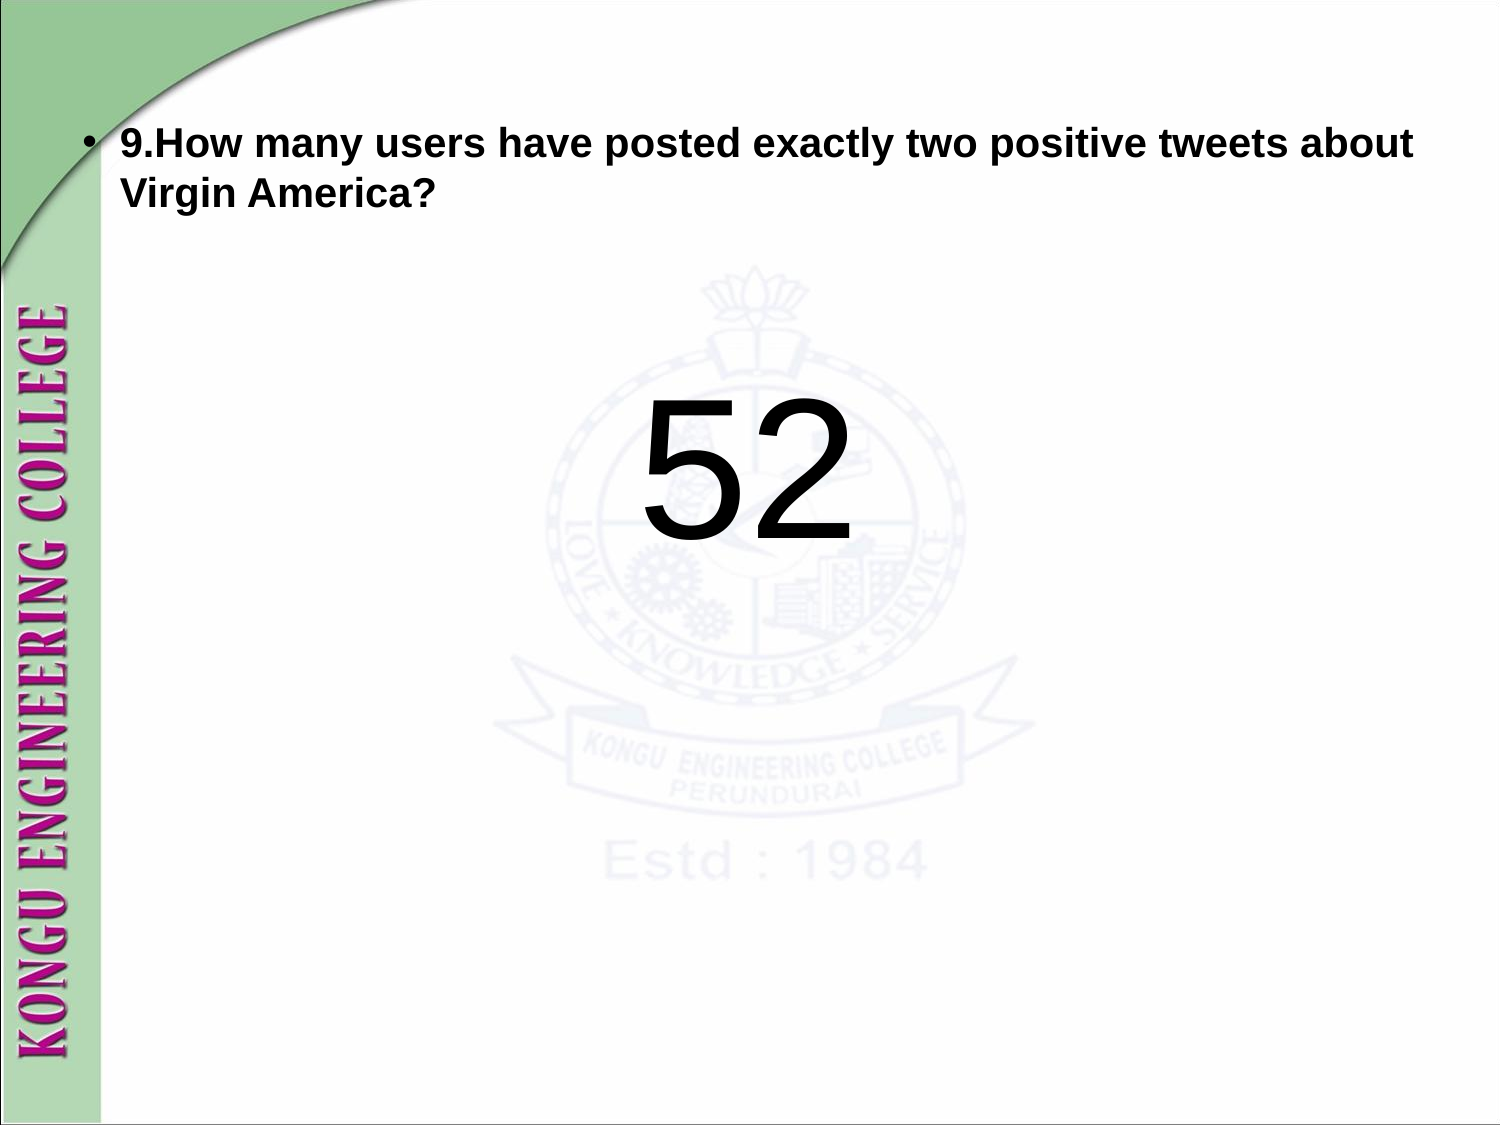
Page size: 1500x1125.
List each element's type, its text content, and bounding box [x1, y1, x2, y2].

picture [0, 0, 1500, 1125]
list 9.How many users have posted exactly two positive tweets about Virgin America? 52 [75, 115, 1425, 866]
